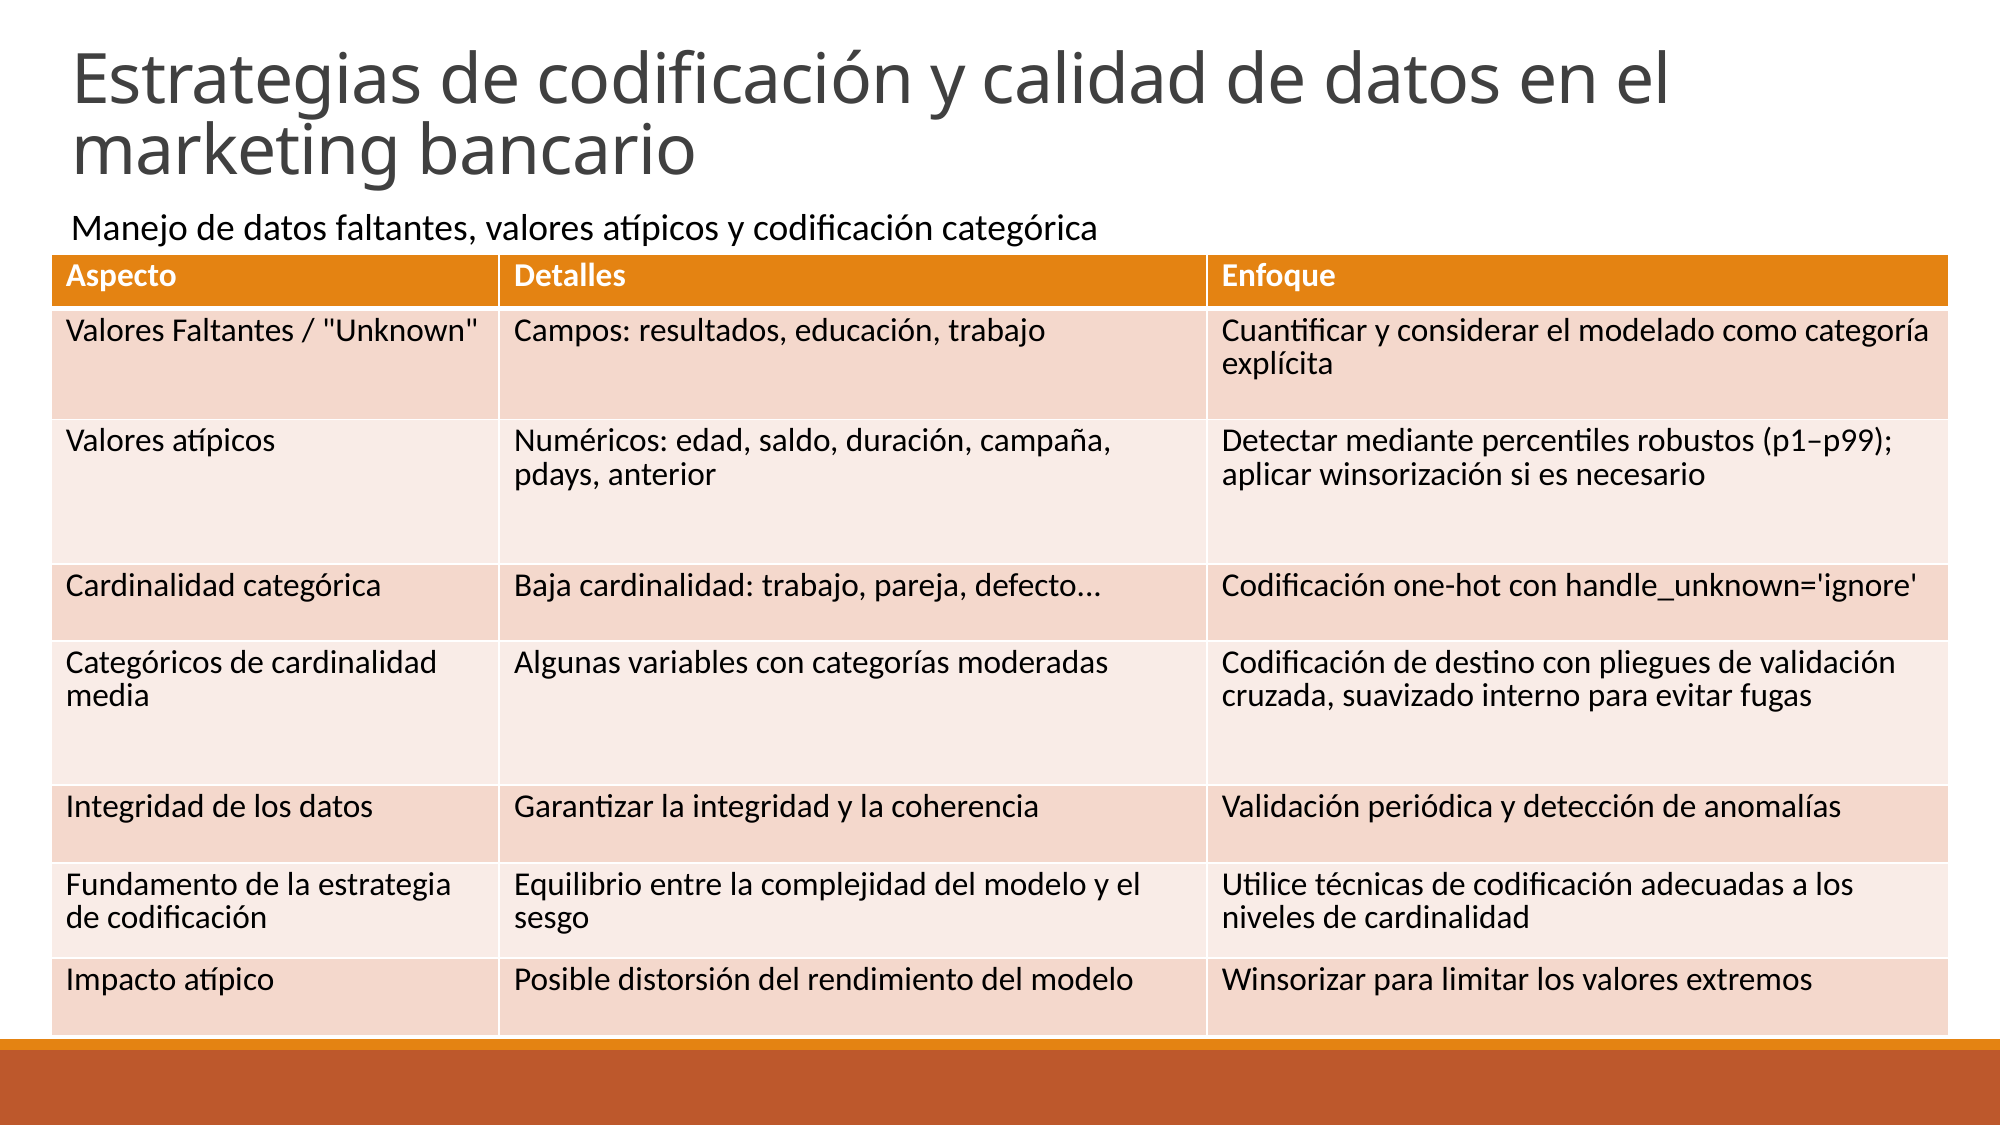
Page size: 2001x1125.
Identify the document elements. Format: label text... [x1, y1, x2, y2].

table_cell Valores Faltantes / "Unknown" [52, 311, 498, 419]
title Estrategias de codificación y calidad de datos en el marketing bancario [56, 37, 1868, 196]
table_cell Campos: resultados, educación, trabajo [500, 311, 1206, 419]
table_cell Numéricos: edad, saldo, duración, campaña, pdays, anterior [500, 420, 1206, 563]
table_cell Utilice técnicas de codificación adecuadas a los niveles de cardinalidad [1208, 864, 1948, 957]
table_cell Validación periódica y detección de anomalías [1208, 786, 1948, 862]
text_box Manejo de datos faltantes, valores atípicos y codificación categórica [56, 195, 1257, 253]
table_cell Baja cardinalidad: trabajo, pareja, defecto... [500, 565, 1206, 640]
table_cell Algunas variables con categorías moderadas [500, 642, 1206, 784]
table_cell Valores atípicos [52, 420, 498, 563]
table_cell Cuantificar y considerar el modelado como categoría explícita [1208, 311, 1948, 419]
table_cell Fundamento de la estrategia de codificación [52, 864, 498, 957]
table_cell Garantizar la integridad y la coherencia [500, 786, 1206, 862]
table_header Aspecto [52, 255, 498, 306]
table_header Detalles [500, 255, 1206, 306]
table_cell Equilibrio entre la complejidad del modelo y el sesgo [500, 864, 1206, 957]
table_cell Detectar mediante percentiles robustos (p1–p99); aplicar winsorización si es necesario [1208, 420, 1948, 563]
table_header Enfoque [1208, 255, 1948, 306]
table_cell Impacto atípico [52, 959, 498, 1035]
table_cell Codificación one-hot con handle_unknown='ignore' [1208, 565, 1948, 640]
table_cell Winsorizar para limitar los valores extremos [1208, 959, 1948, 1035]
table_cell Cardinalidad categórica [52, 565, 498, 640]
table_cell Posible distorsión del rendimiento del modelo [500, 959, 1206, 1035]
table_cell Categóricos de cardinalidad media [52, 642, 498, 784]
table_cell Integridad de los datos [52, 786, 498, 862]
table_cell Codificación de destino con pliegues de validación cruzada, suavizado interno para evitar fugas [1208, 642, 1948, 784]
